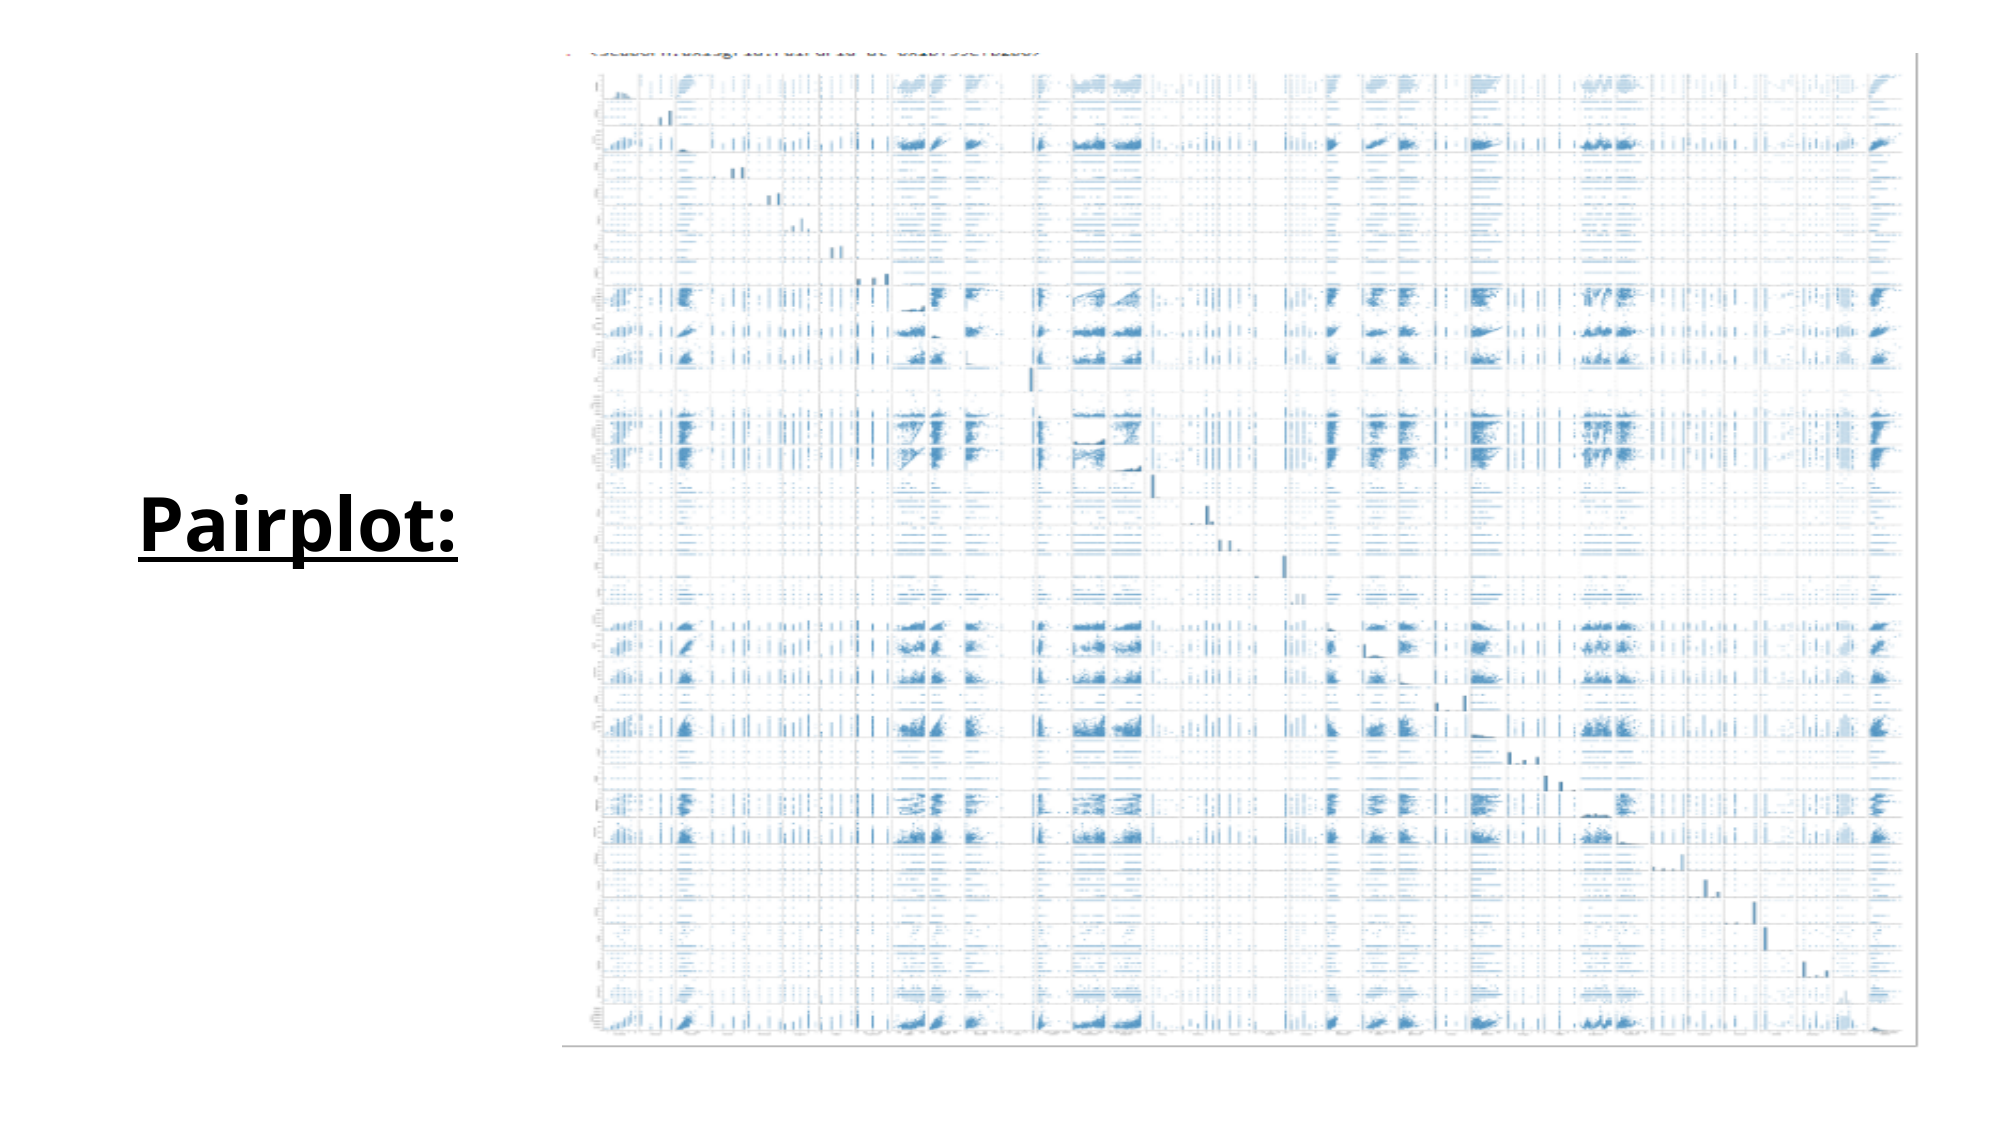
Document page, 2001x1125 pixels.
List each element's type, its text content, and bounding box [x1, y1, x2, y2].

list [562, 53, 1927, 1052]
title Pairplot: [122, 418, 480, 636]
